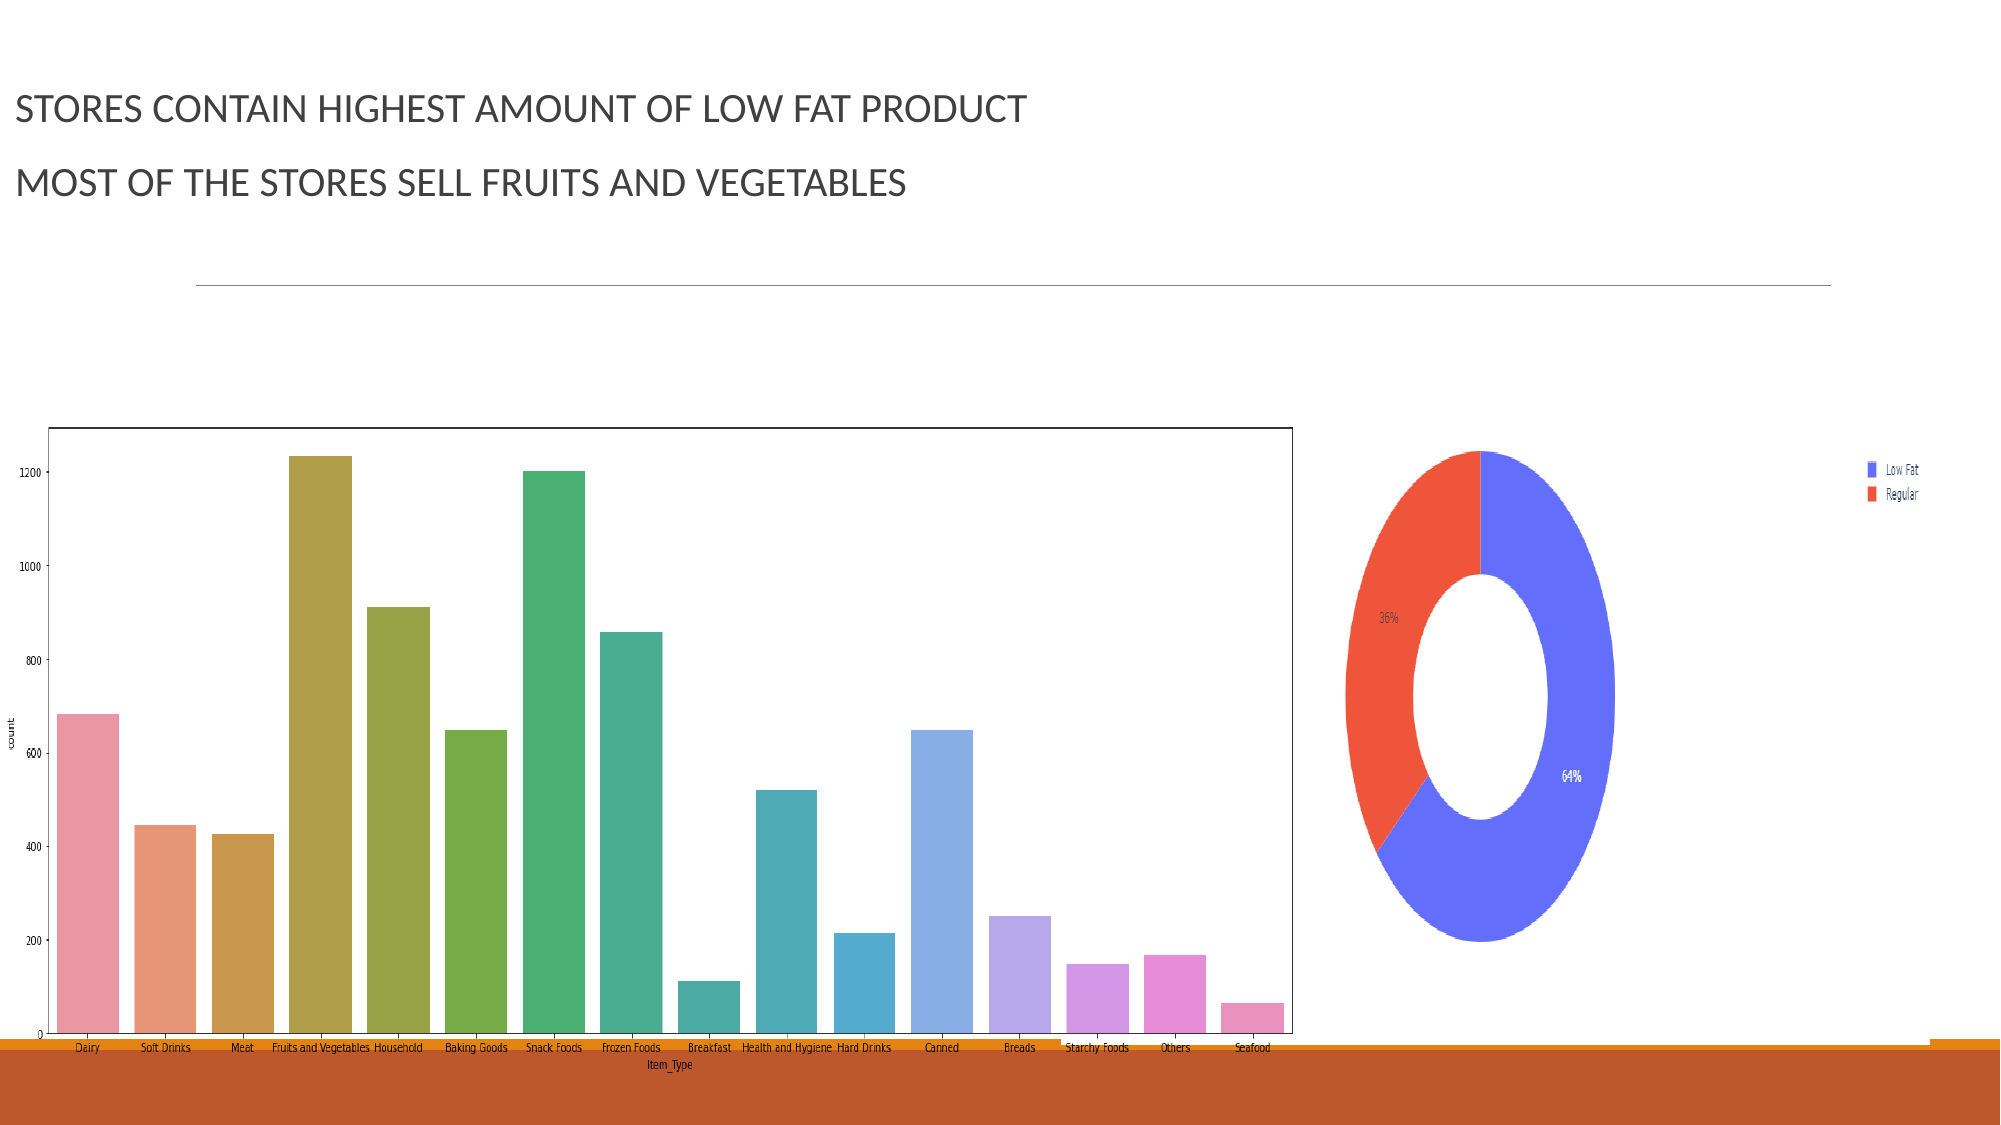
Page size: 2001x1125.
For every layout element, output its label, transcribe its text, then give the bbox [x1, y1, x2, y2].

picture [0, 374, 1930, 1080]
list STORES CONTAIN HIGHEST AMOUNT OF LOW FAT PRODUCT MOST OF THE STORES SELL FRUITS AND VEGETABLES [0, 0, 2000, 1125]
